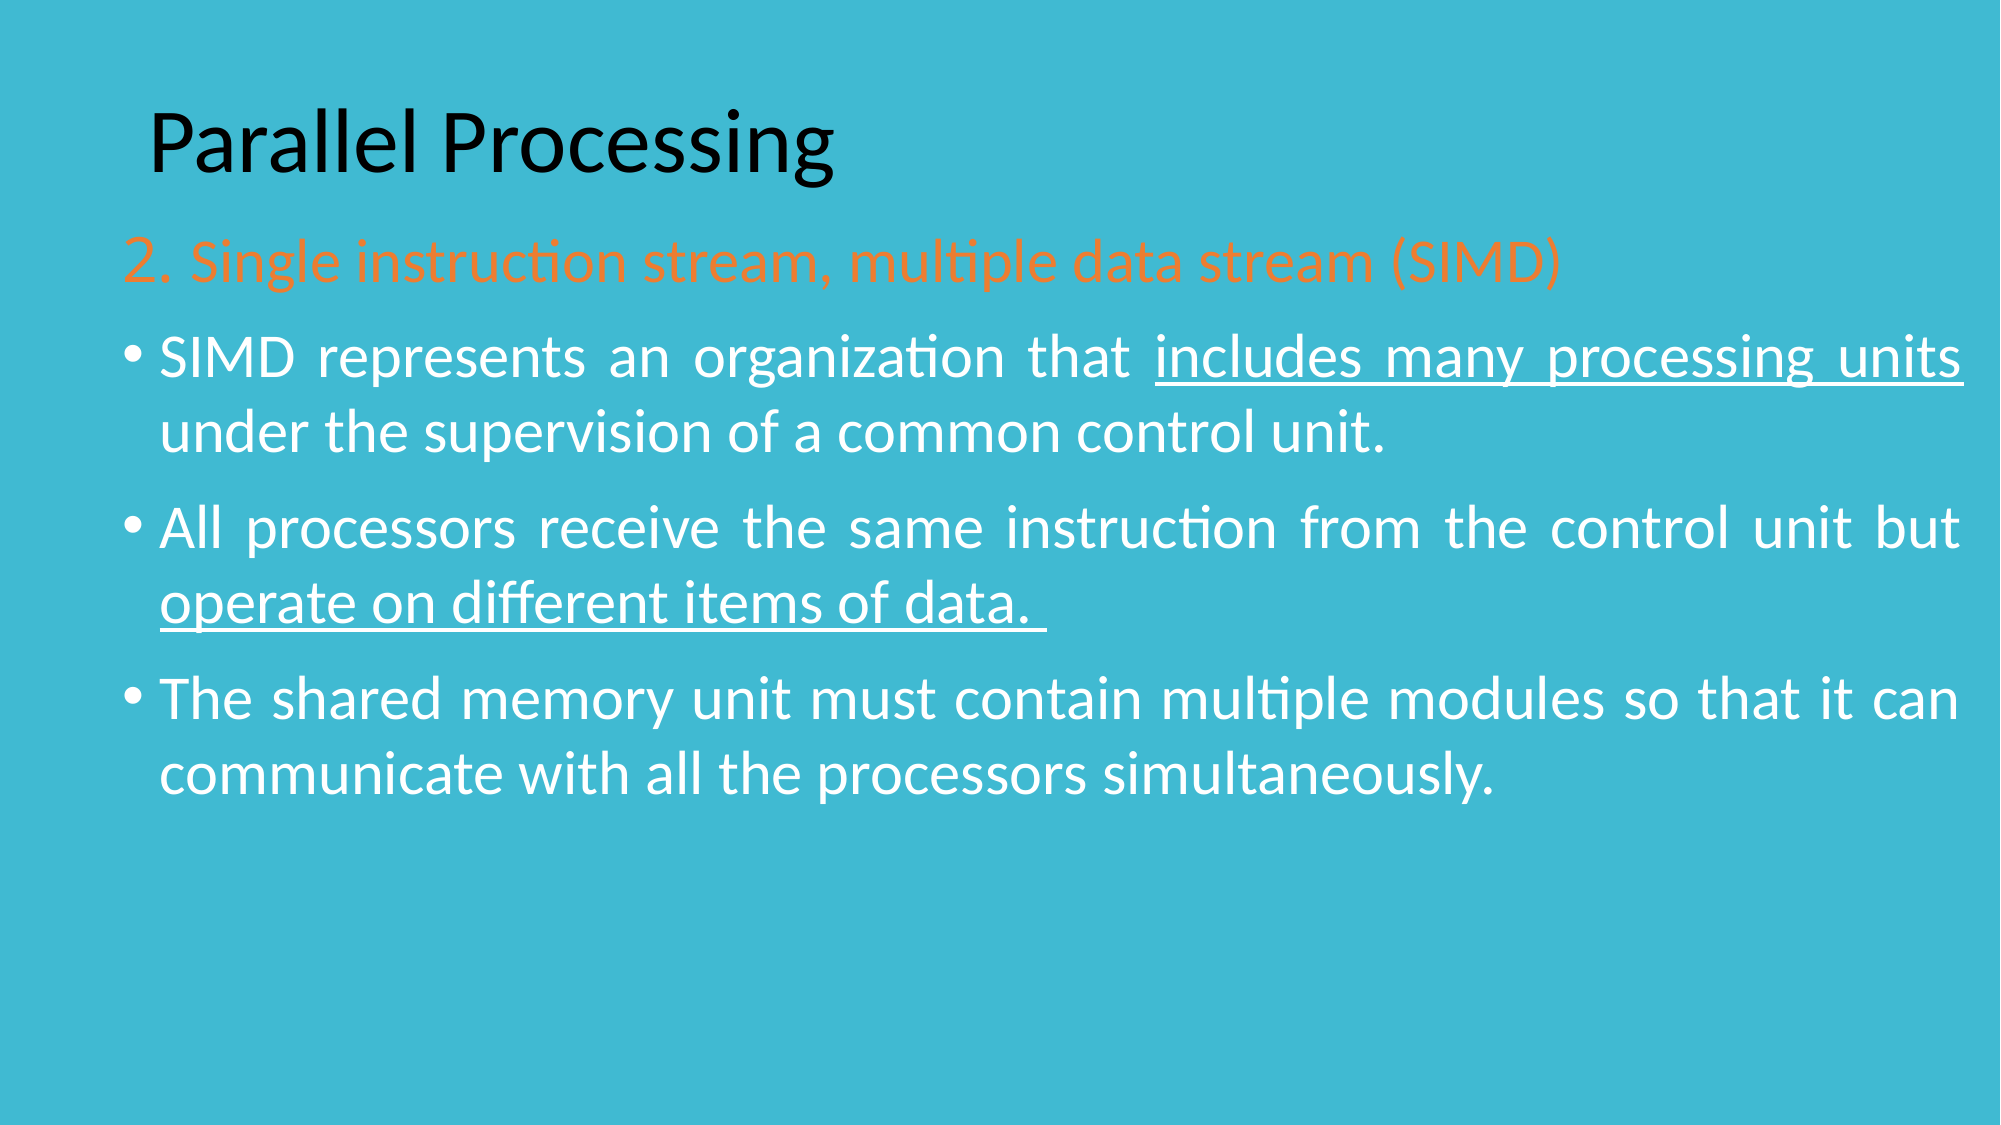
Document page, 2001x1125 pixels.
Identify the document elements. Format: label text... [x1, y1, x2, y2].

list 2. Single instruction stream, multiple data stream (SIMD) SIMD represents an organization that includes many processing units under the supervision of a common control unit. All processors receive the same instruction from the control unit but operate on different items of data. The shared memory unit must contain multiple modules so that it can communicate with all the processors simultaneously. [107, 212, 1979, 1073]
title Parallel Processing [133, 34, 2000, 252]
